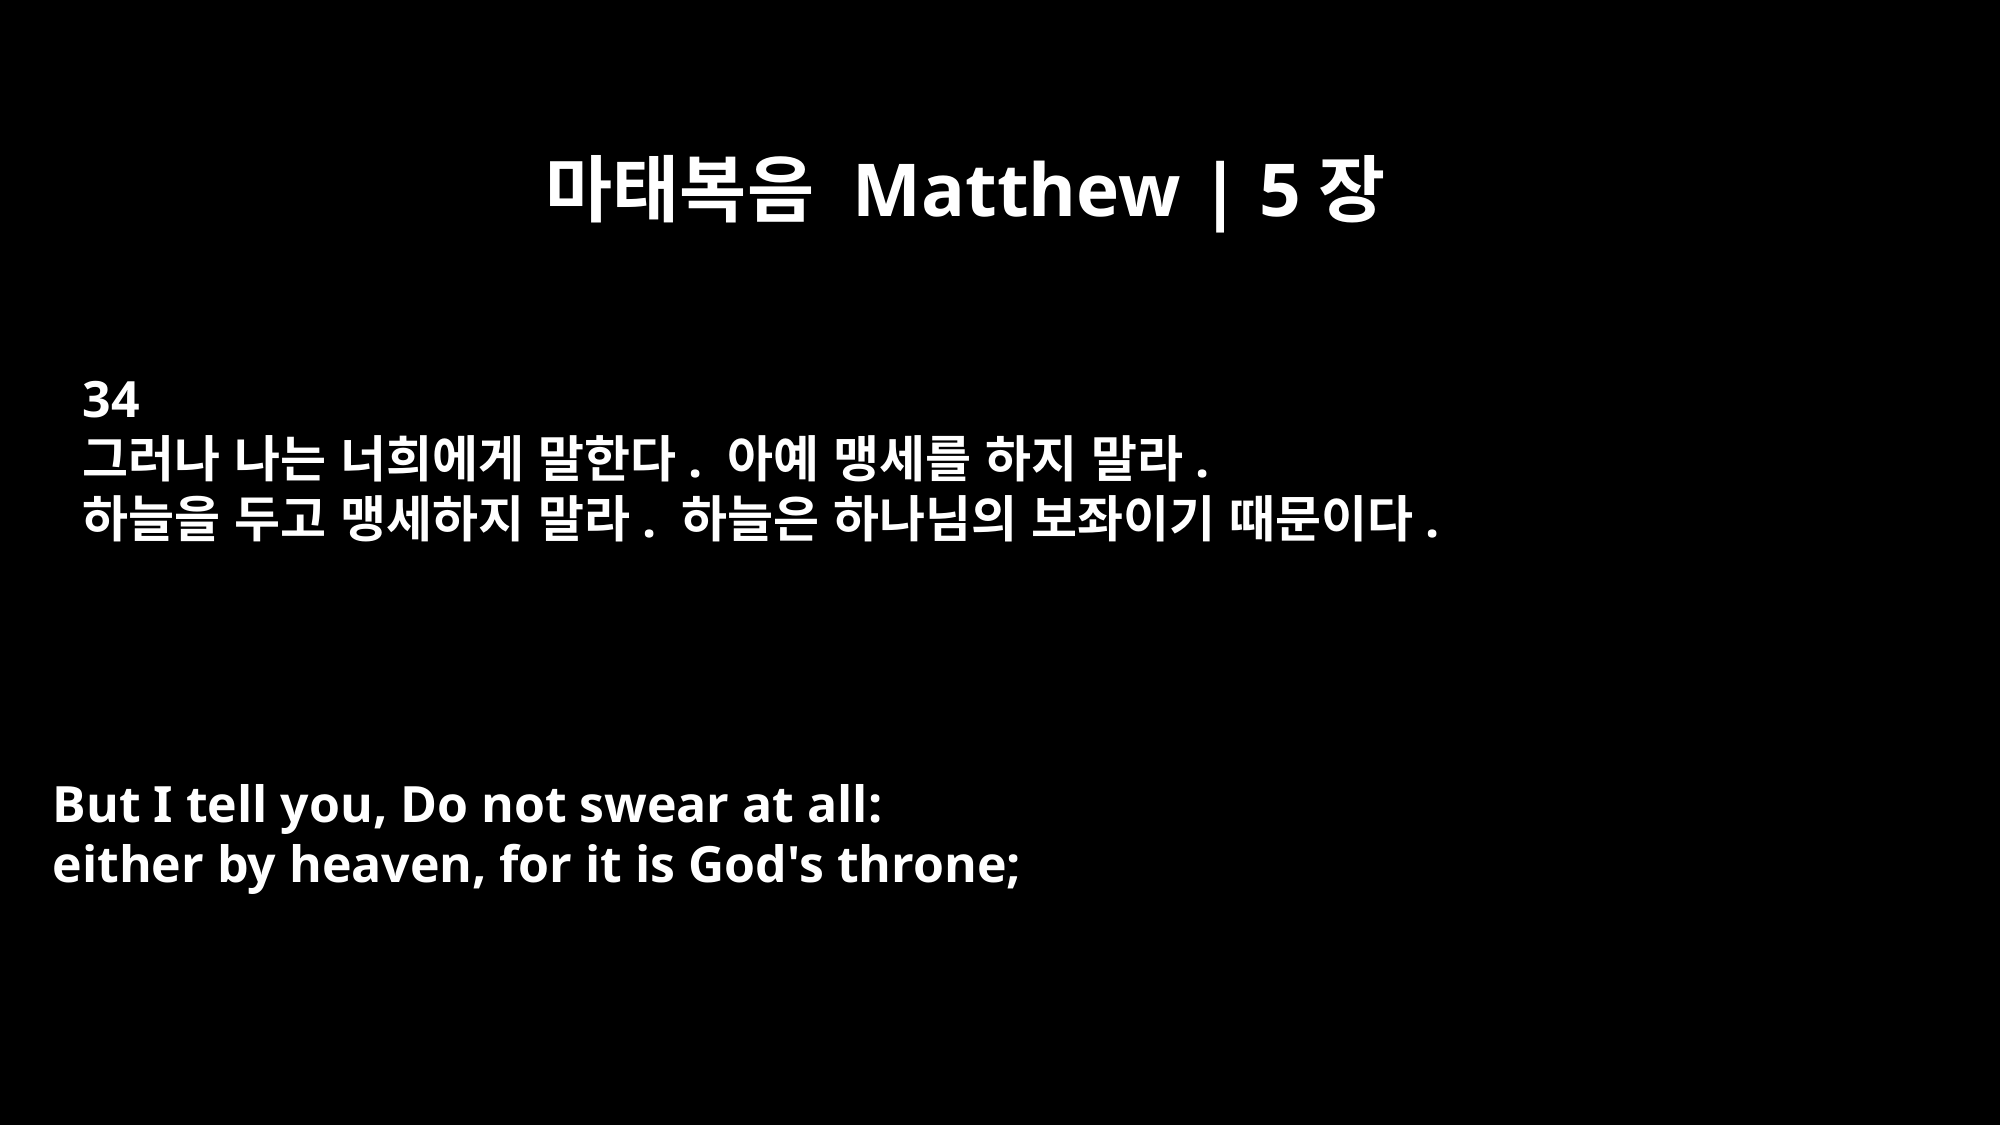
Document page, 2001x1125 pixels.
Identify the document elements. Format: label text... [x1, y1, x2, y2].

text_box But I tell you, Do not swear at all: either by heaven, for it is God's throne; [37, 764, 1036, 900]
text_box 마태복음 Matthew | 5장 [530, 136, 1401, 239]
text_box 34 그러나 나는 너희에게 말한다. 아예 맹세를 하지 말라. 하늘을 두고 맹세하지 말라. 하늘은 하나님의 보좌이기 때문이다. [67, 359, 1455, 555]
